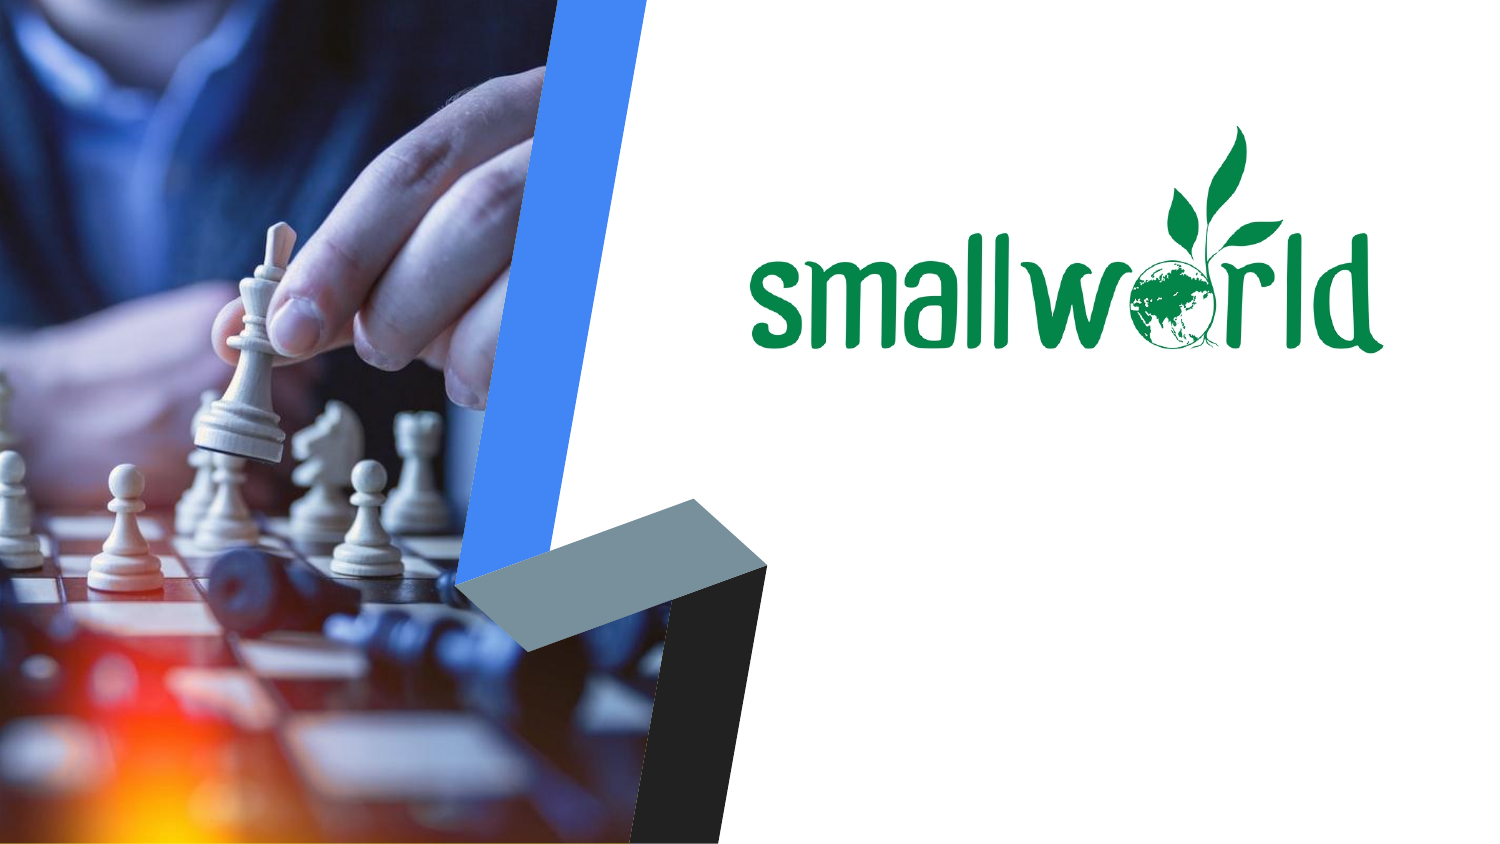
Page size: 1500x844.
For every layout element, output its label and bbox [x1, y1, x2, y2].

picture [0, 0, 673, 844]
picture [745, 118, 1390, 356]
